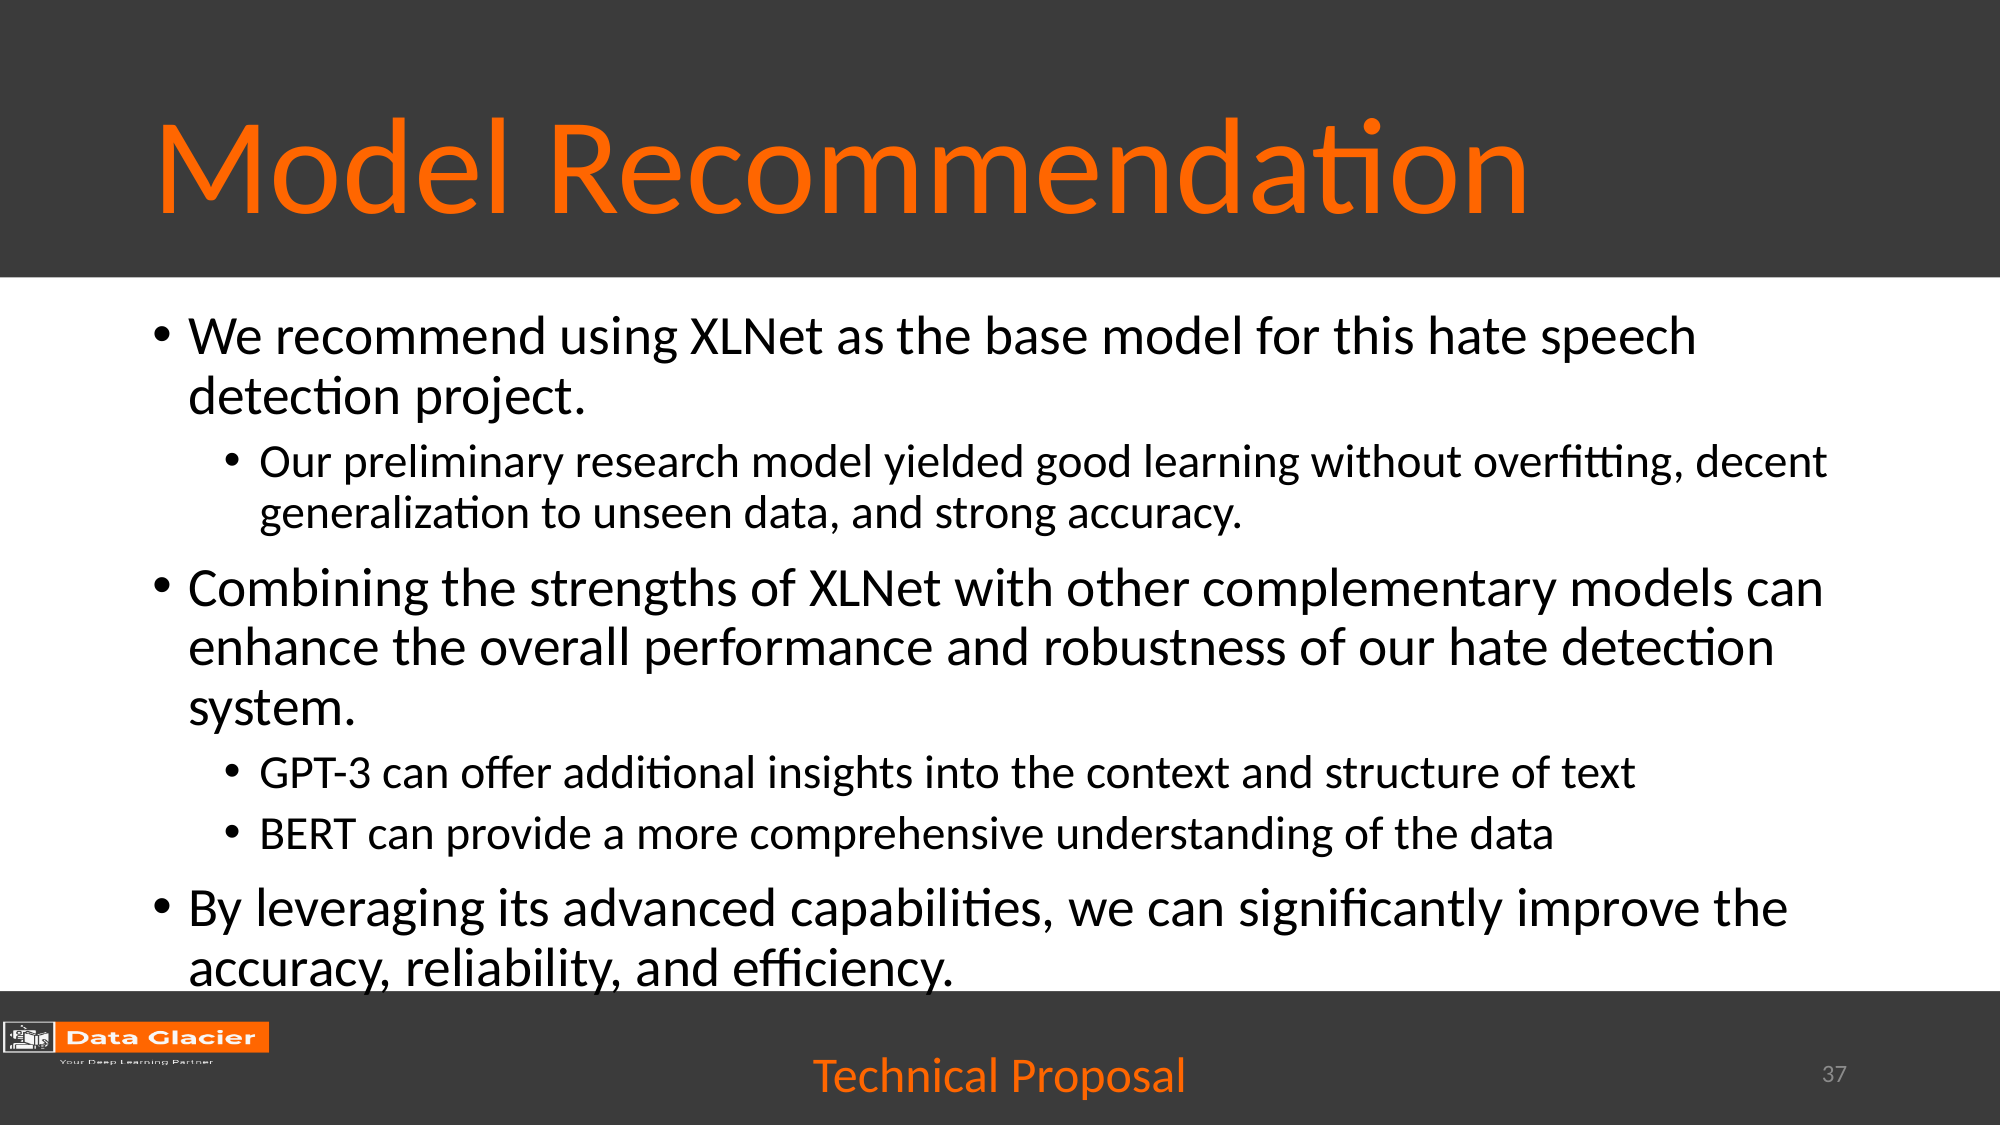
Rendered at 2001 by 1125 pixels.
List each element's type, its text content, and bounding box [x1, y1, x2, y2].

text_box Technical Proposal [798, 1035, 1202, 1111]
title Model Recommendation [137, 59, 1863, 278]
list We recommend using XLNet as the base model for this hate speech detection project. Our preliminary research model yielded good learning without overfitting, decent generalization to unseen data, and strong accuracy. Combining the strengths of XLNet with other complementary models can enhance the overall performance and robustness of our hate detection system. GPT-3 can offer additional insights into the context and structure of text BERT can provide a more comprehensive understanding of the data By leveraging its advanced capabilities, we can significantly improve the accuracy, reliability, and efficiency. [137, 299, 1863, 1014]
picture [0, 961, 272, 1125]
slide_number 37 [1412, 1042, 1863, 1103]
